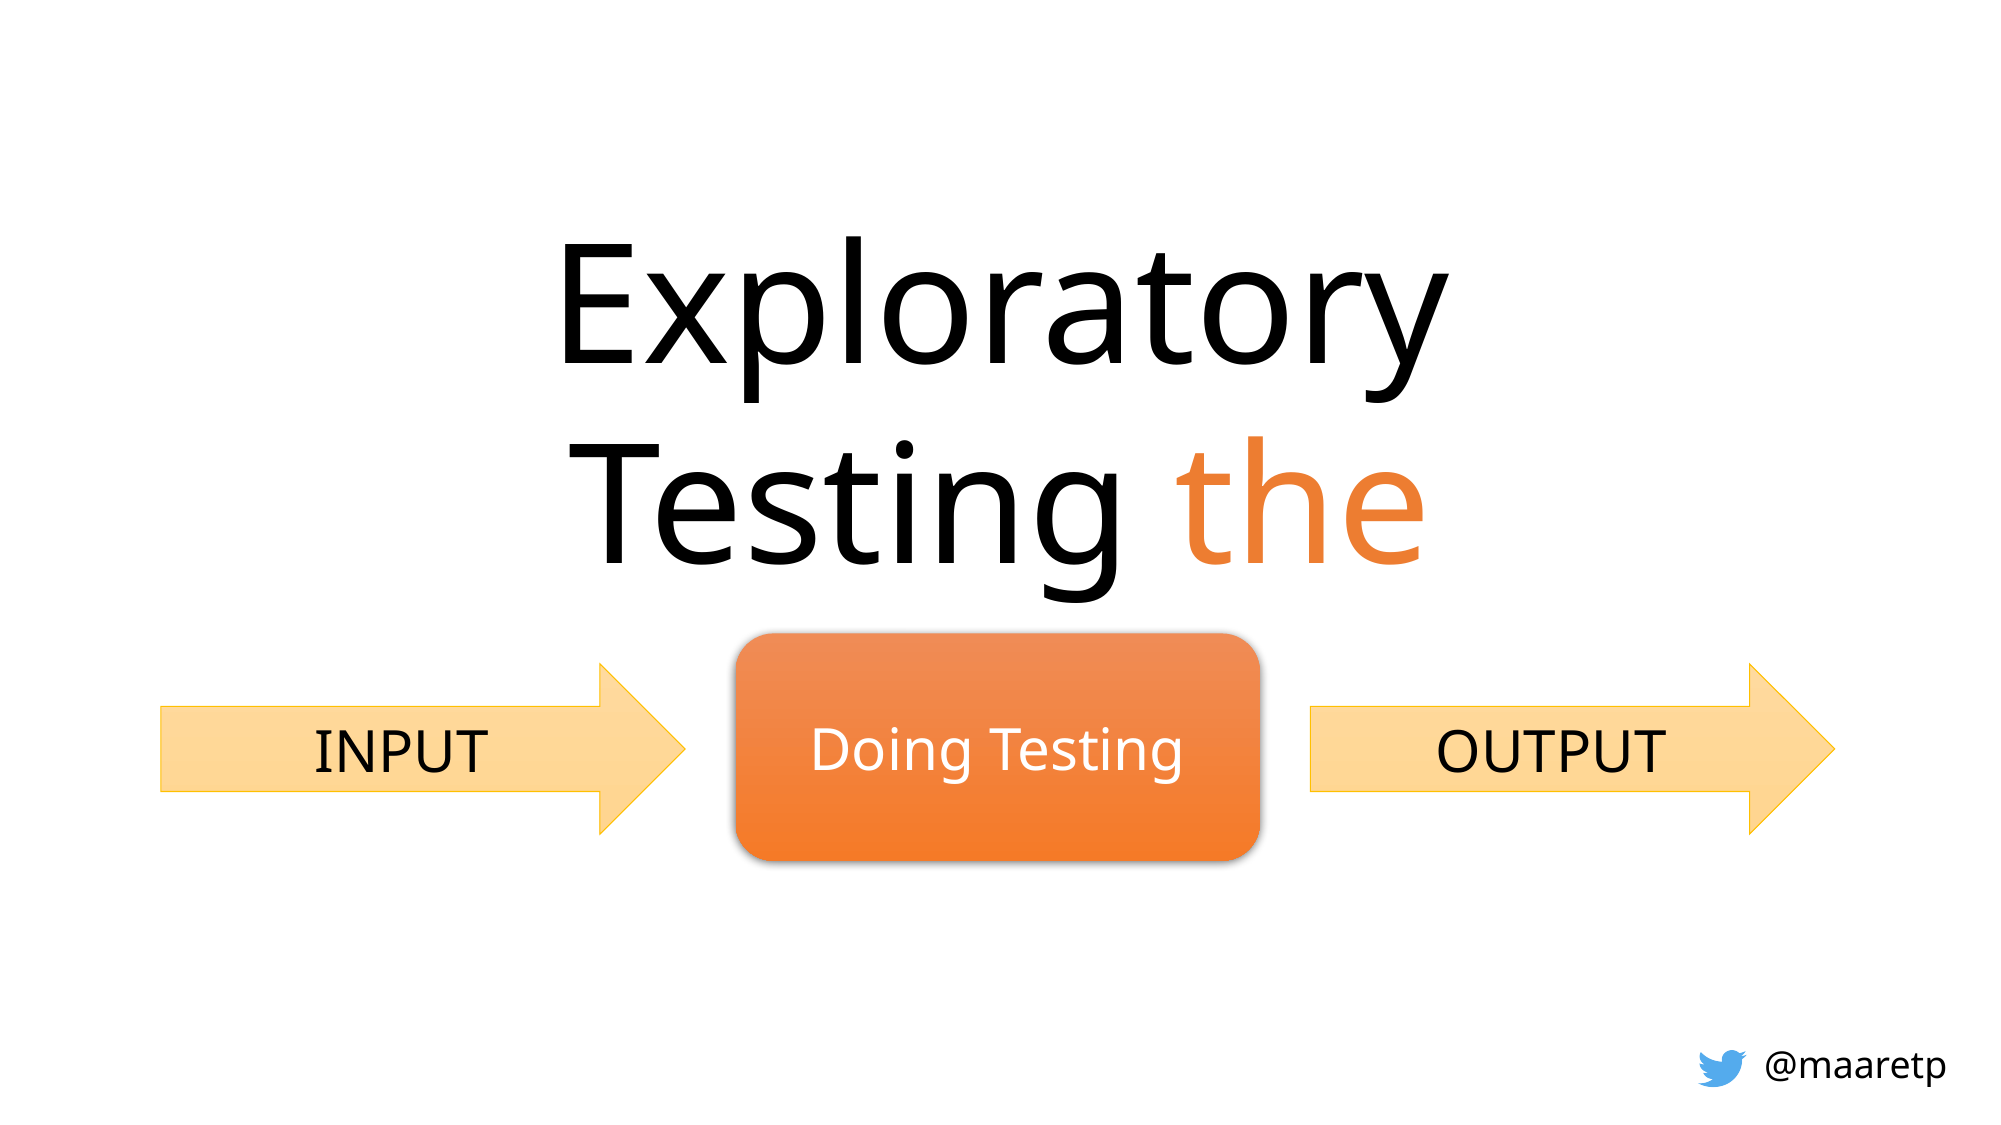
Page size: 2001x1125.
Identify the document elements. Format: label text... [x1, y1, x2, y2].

picture [1685, 1035, 1759, 1103]
text_box Exploratory Testing the Verb [364, 189, 1636, 633]
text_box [160, 633, 1835, 861]
